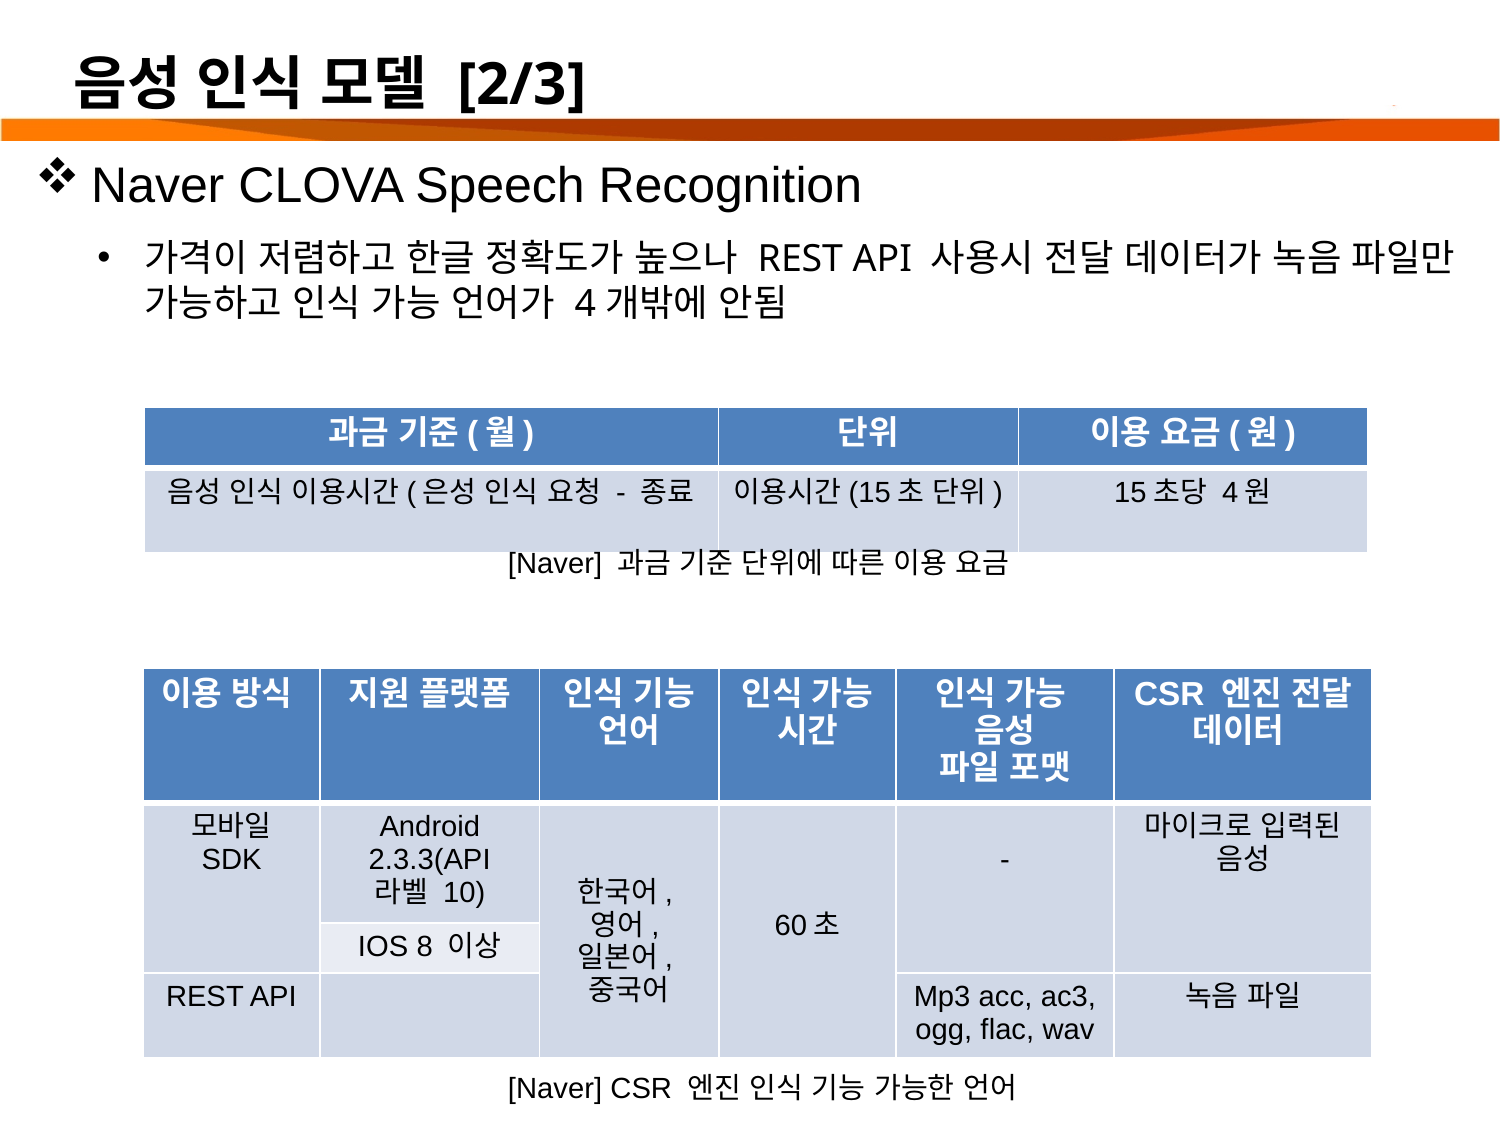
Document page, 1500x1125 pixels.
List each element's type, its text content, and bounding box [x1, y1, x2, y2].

table_header 인식 가능 음성 파일 포맷 [897, 669, 1113, 800]
table_cell 녹음 파일 [1115, 974, 1371, 1057]
table_cell - [897, 806, 1113, 972]
title 음성 인식 모델 [2/3] [58, 33, 1409, 129]
table_cell 60초 [720, 806, 895, 1057]
table_cell 마이크로 입력된 음성 [1115, 806, 1371, 972]
table_header 인식 기능 언어 [540, 669, 718, 800]
table_cell IOS 8 이상 [321, 924, 539, 972]
table_header 이용 요금(원) [1019, 408, 1367, 465]
picture [0, 105, 1500, 141]
table_header 인식 가능 시간 [720, 669, 895, 800]
table_header 단위 [719, 408, 1018, 465]
text_box Naver CLOVA Speech Recognition [20, 144, 940, 220]
table_cell [321, 974, 539, 1057]
table_header 지원 플랫폼 [321, 669, 539, 800]
table_cell 이용시간(15초 단위) [719, 471, 1018, 537]
table_cell Android 2.3.3(API 라벨 10) [321, 806, 539, 922]
text_box [Naver] 과금 기준 단위에 따른 이용 요금 [493, 537, 1062, 587]
table_cell REST API [144, 974, 319, 1057]
text_box 가격이 저렴하고 한글 정확도가 높으나 REST API 사용시 전달 데이터가 녹음 파일만 가능하고 인식 가능 언어가 4개밖에 안됨 [82, 226, 1489, 332]
table_cell 한국어, 영어, 일본어, 중국어 [540, 806, 718, 1057]
table_cell 15초당 4원 [1019, 471, 1367, 552]
text_box [Naver] CSR 엔진 인식 기능 가능한 언어 [493, 1062, 1200, 1112]
table_cell 모바일 SDK [144, 806, 319, 972]
table_cell 음성 인식 이용시간(은성 인식 요청 - 종료 [145, 471, 718, 552]
table_header CSR 엔진 전달 데이터 [1115, 669, 1371, 800]
table_header 과금 기준(월) [145, 408, 718, 465]
table_header 이용 방식 [144, 669, 319, 800]
table_cell Mp3 acc, ac3, ogg, flac, wav [897, 974, 1113, 1057]
